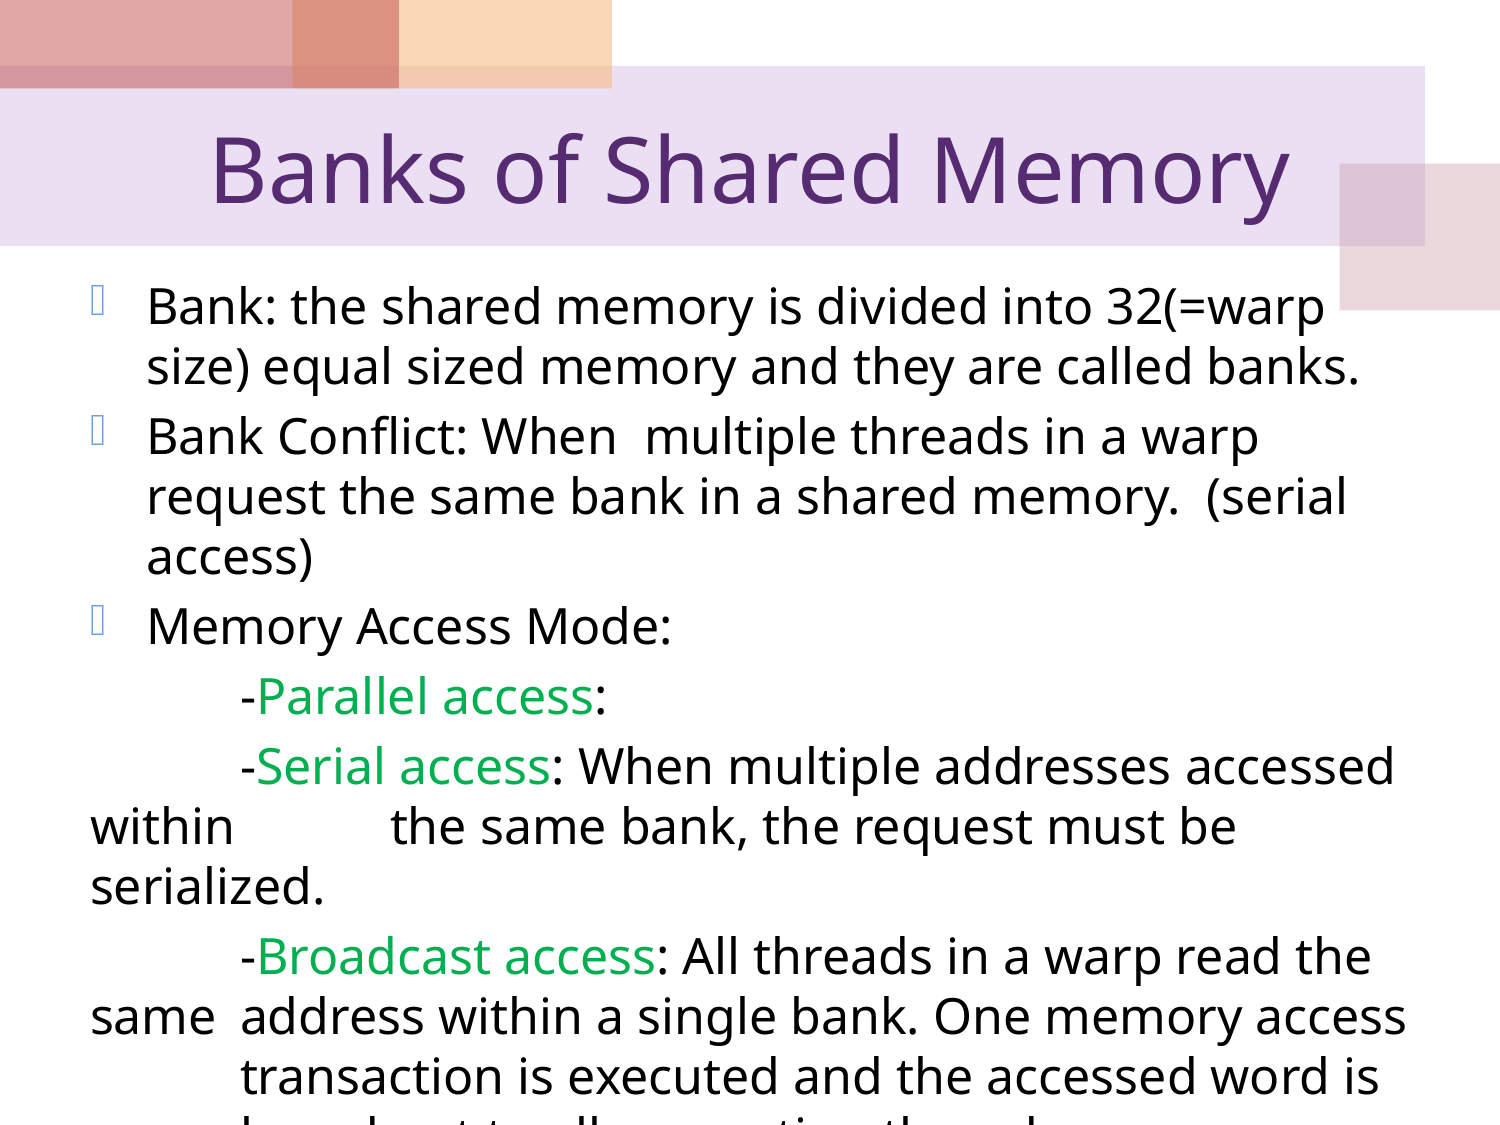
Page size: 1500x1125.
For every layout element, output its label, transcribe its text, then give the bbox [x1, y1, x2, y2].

list Bank: the shared memory is divided into 32(=warp size) equal sized memory and they are called banks. Bank Conflict: When multiple threads in a warp request the same bank in a shared memory. (serial access) Memory Access Mode: -Parallel access: -Serial access: When multiple addresses accessed within the same bank, the request must be serialized. -Broadcast access: All threads in a warp read the same address within a single bank. One memory access transaction is executed and the accessed word is broadcast to all requesting threads. [75, 267, 1425, 1071]
title Banks of Shared Memory [75, 88, 1425, 247]
